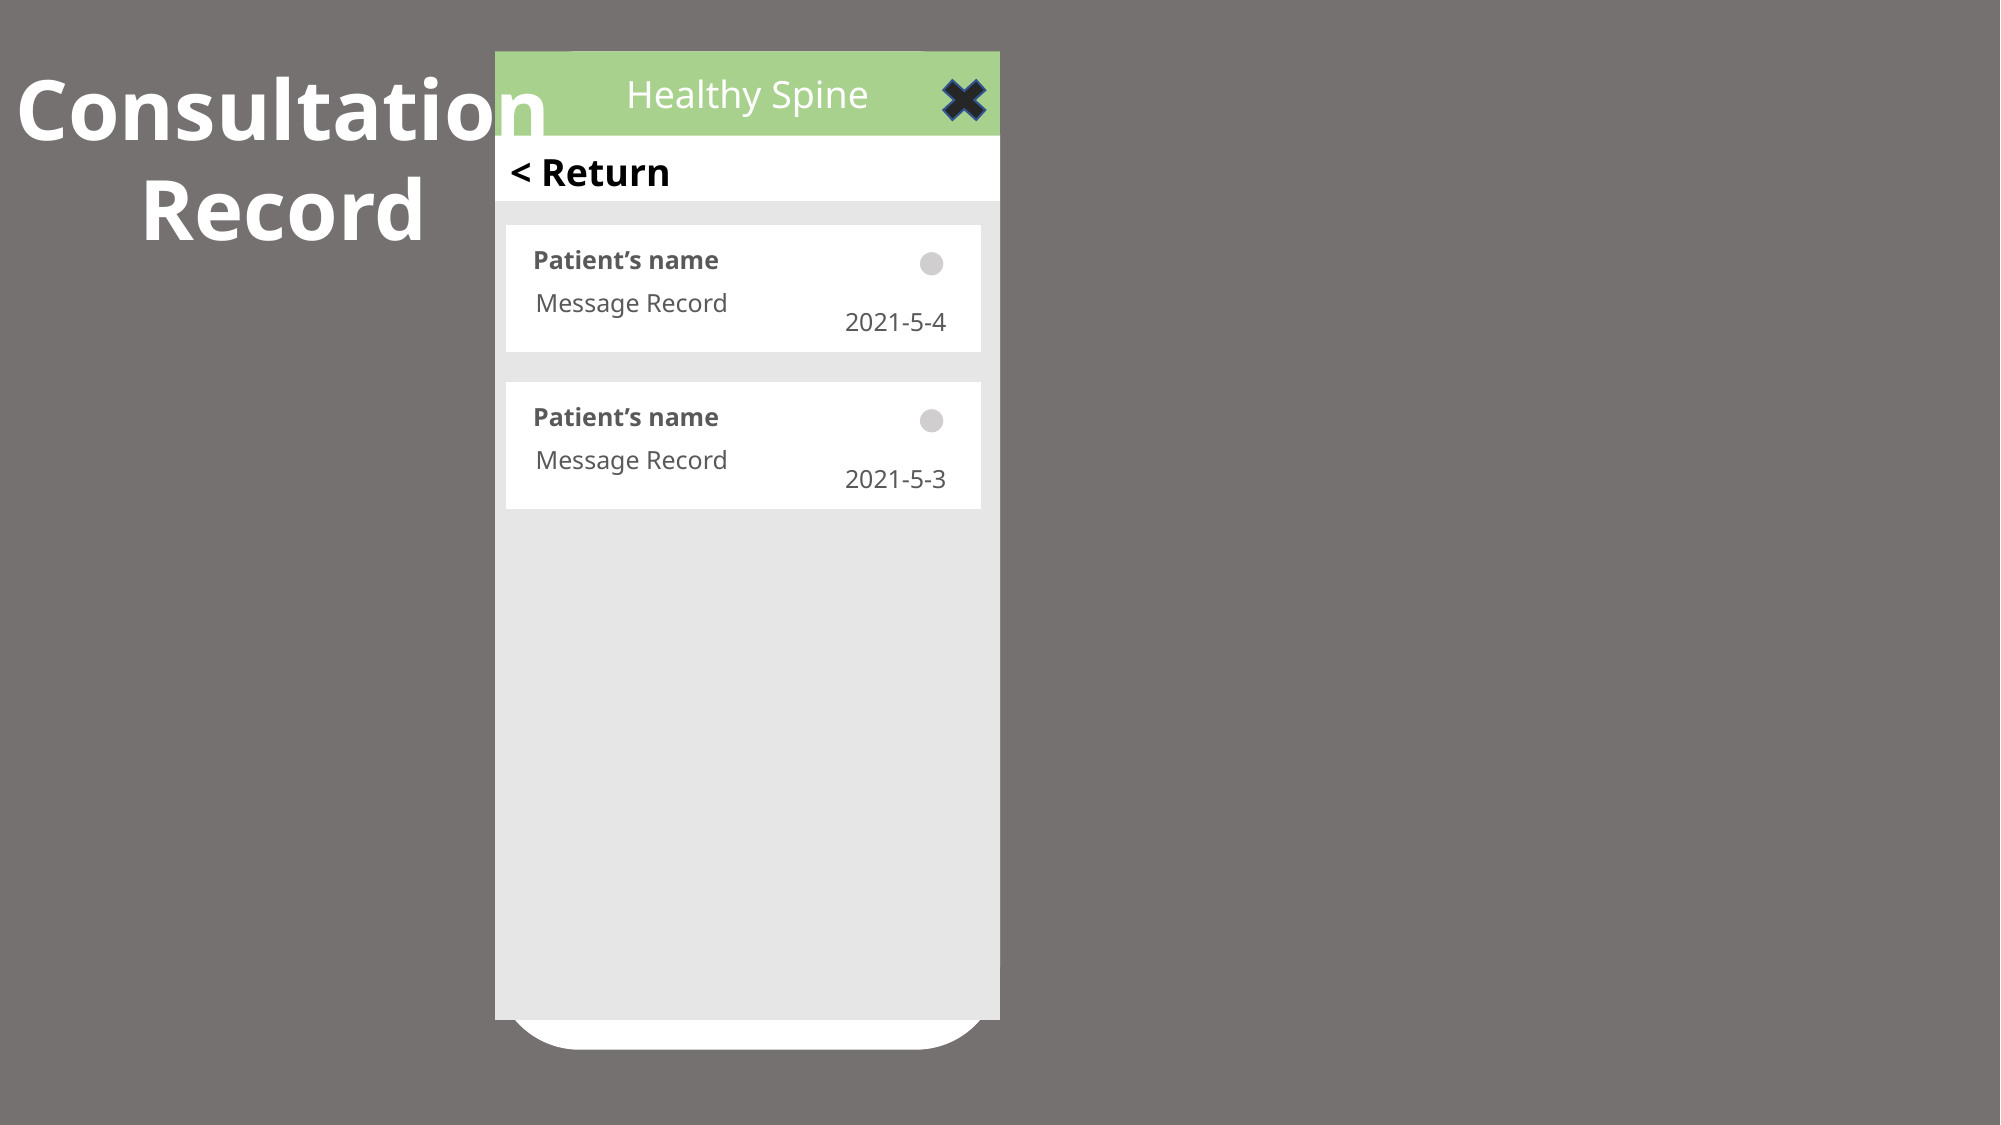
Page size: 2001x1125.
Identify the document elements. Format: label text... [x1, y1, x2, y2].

text_box [506, 225, 981, 352]
text_box 2021-5-4 [830, 298, 1089, 344]
text_box [506, 382, 981, 509]
text_box < Return [596, 142, 850, 200]
text_box [917, 250, 946, 278]
text_box Consultation Record [0, 50, 596, 265]
text_box [494, 265, 1001, 1021]
text_box [596, 133, 1002, 298]
text_box Message Record [520, 437, 879, 483]
text_box 2021-5-3 [830, 455, 1089, 501]
text_box [941, 78, 987, 122]
text_box [596, 200, 1001, 298]
text_box [514, 1021, 981, 1051]
text_box Patient’s name [518, 237, 876, 282]
text_box [596, 50, 1001, 137]
text_box Message Record [520, 280, 879, 326]
text_box [917, 407, 946, 435]
text_box Patient’s name [518, 394, 876, 439]
text_box Healthy Spine [611, 63, 884, 123]
